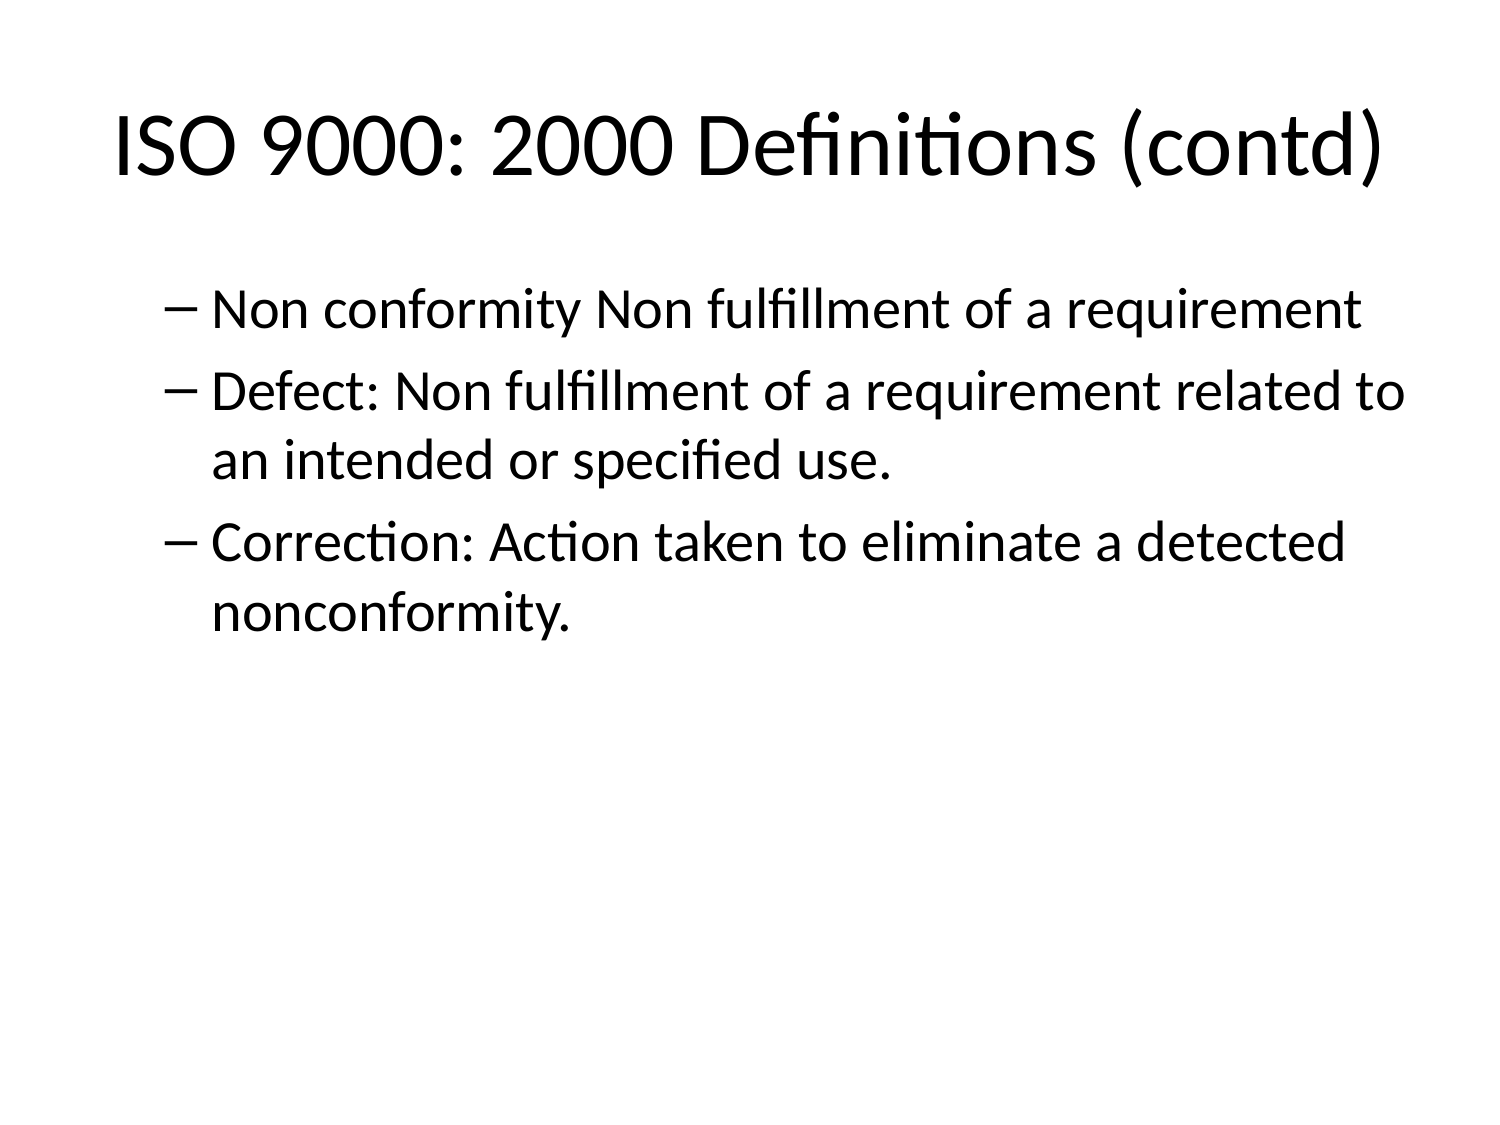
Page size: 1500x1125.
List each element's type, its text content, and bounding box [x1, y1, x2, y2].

text_box ISO 9000: 2000 Definitions (contd) [75, 45, 1425, 233]
text_box Non conformity Non fulfillment of a requirement Defect: Non fulfillment of a requirement related to an intended or specified use. Correction: Action taken to eliminate a detected nonconformity. [75, 262, 1425, 1005]
